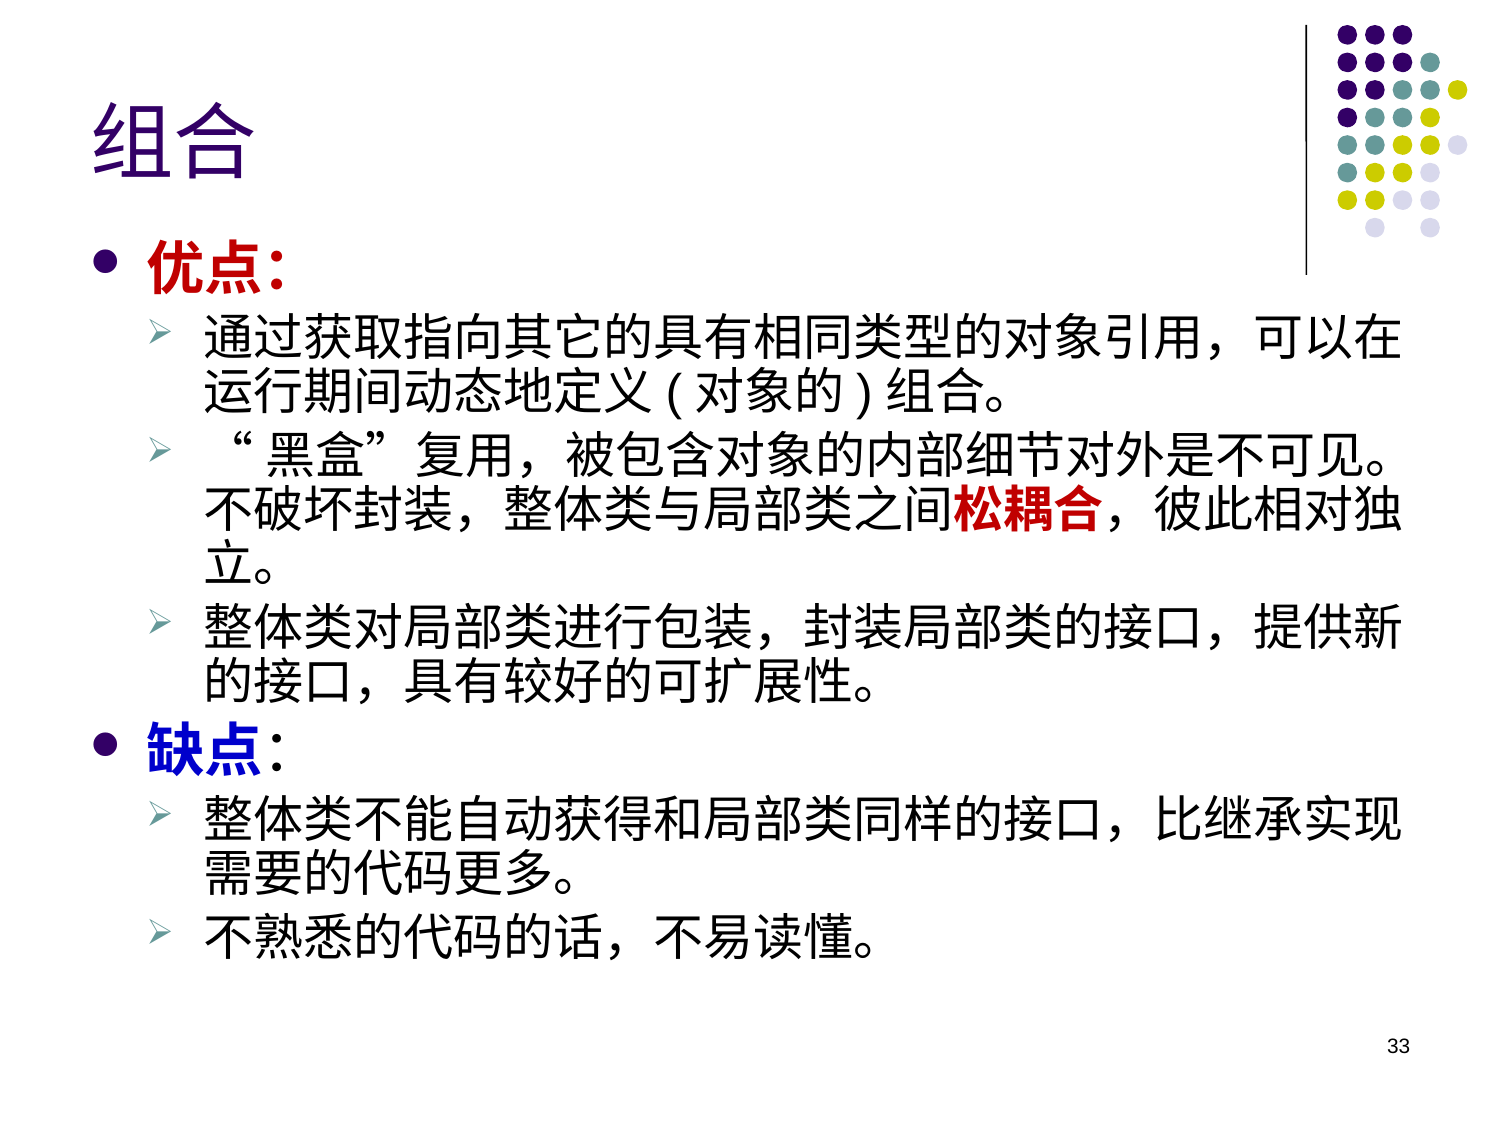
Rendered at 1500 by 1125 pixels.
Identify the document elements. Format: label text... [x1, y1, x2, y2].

title 组合 [74, 19, 1313, 197]
list 优点： 通过获取指向其它的具有相同类型的对象引用，可以在运行期间动态地定义(对象的)组合。 “黑盒”复用，被包含对象的内部细节对外是不可见。不破坏封装，整体类与局部类之间松耦合，彼此相对独立。 整体类对局部类进行包装，封装局部类的接口，提供新的接口，具有较好的可扩展性。 缺点： 整体类不能自动获得和局部类同样的接口，比继承实现需要的代码更多。 不熟悉的代码的话，不易读懂。 [74, 231, 1426, 1032]
slide_number 33 [1074, 1024, 1426, 1101]
